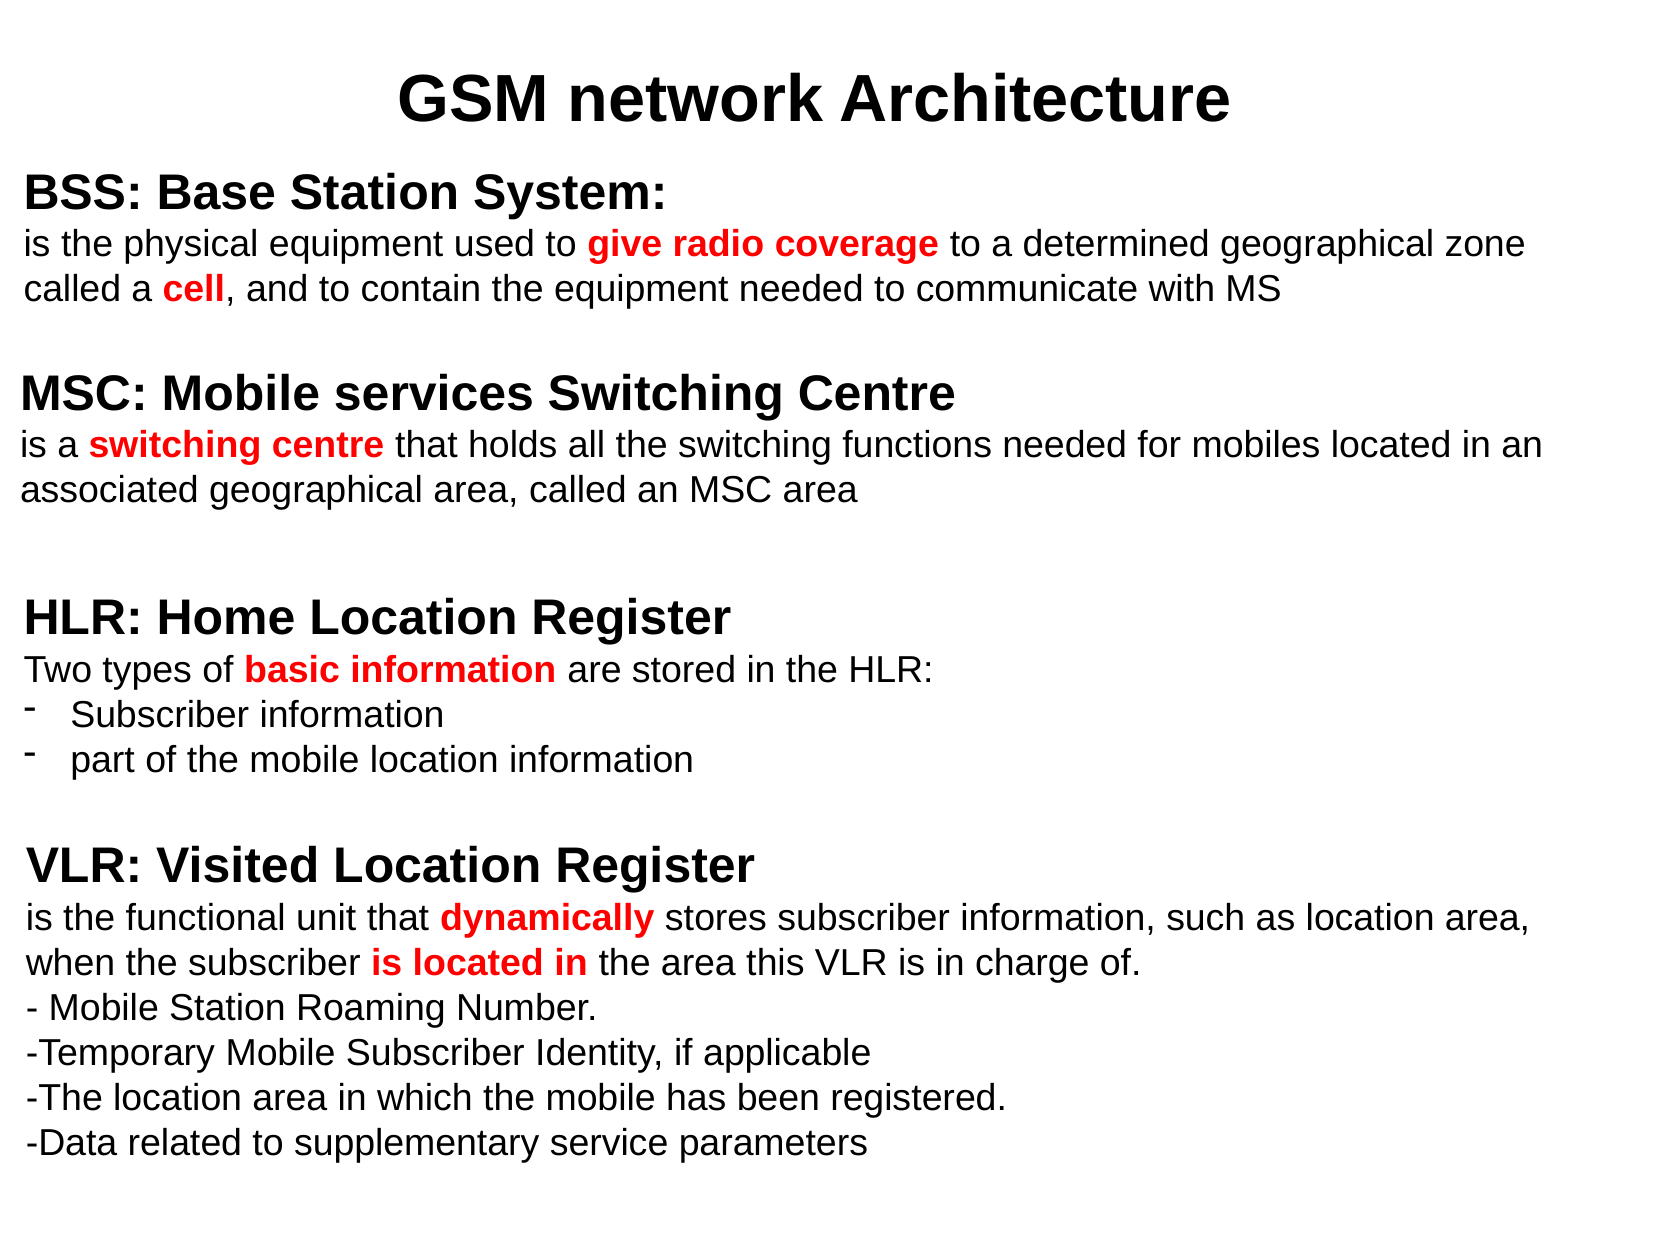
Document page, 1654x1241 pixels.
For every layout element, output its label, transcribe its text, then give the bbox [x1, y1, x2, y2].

text_box GSM network Architecture [70, 17, 1559, 159]
text_box BSS: Base Station System: is the physical equipment used to give radio coverage to a determined geographical zone called a cell, and to contain the equipment needed to communicate with MS [23, 159, 1628, 384]
text_box HLR: Home Location Register Two types of basic information are stored in the HLR: Subscriber information part of the mobile location information [23, 584, 1628, 809]
text_box VLR: Visited Location Register is the functional unit that dynamically stores subscriber information, such as location area, when the subscriber is located in the area this VLR is in charge of. - Mobile Station Roaming Number. -Temporary Mobile Subscriber Identity, if applicable -The location area in which the mobile has been registered. -Data related to supplementary service parameters [25, 832, 1630, 1193]
text_box MSC: Mobile services Switching Centre is a switching centre that holds all the switching functions needed for mobiles located in an associated geographical area, called an MSC area [19, 360, 1625, 585]
